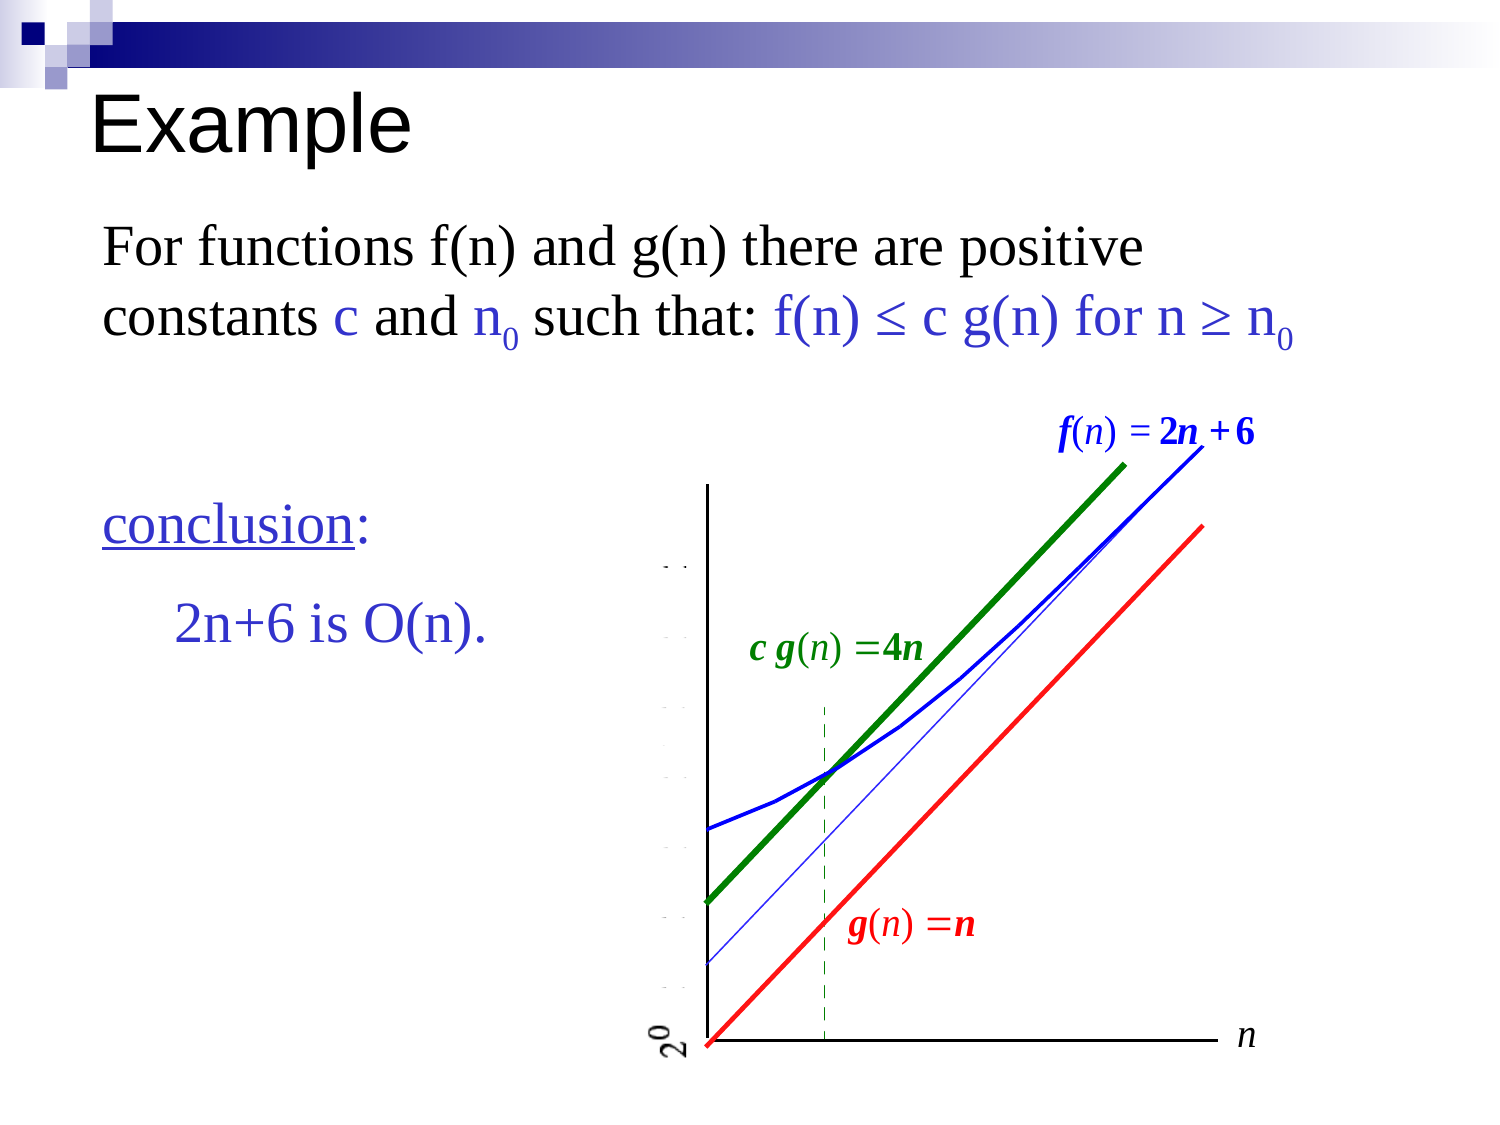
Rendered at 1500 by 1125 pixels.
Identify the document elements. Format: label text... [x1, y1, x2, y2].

text_box Example [75, 81, 1350, 157]
text_box For functions f(n) and g(n) there are positive constants c and n0 such that: f(n) ≤ c g(n) for n ≥ n0 conclusion: 2n+6 is O(n). [87, 199, 1363, 662]
picture [637, 299, 1259, 1063]
